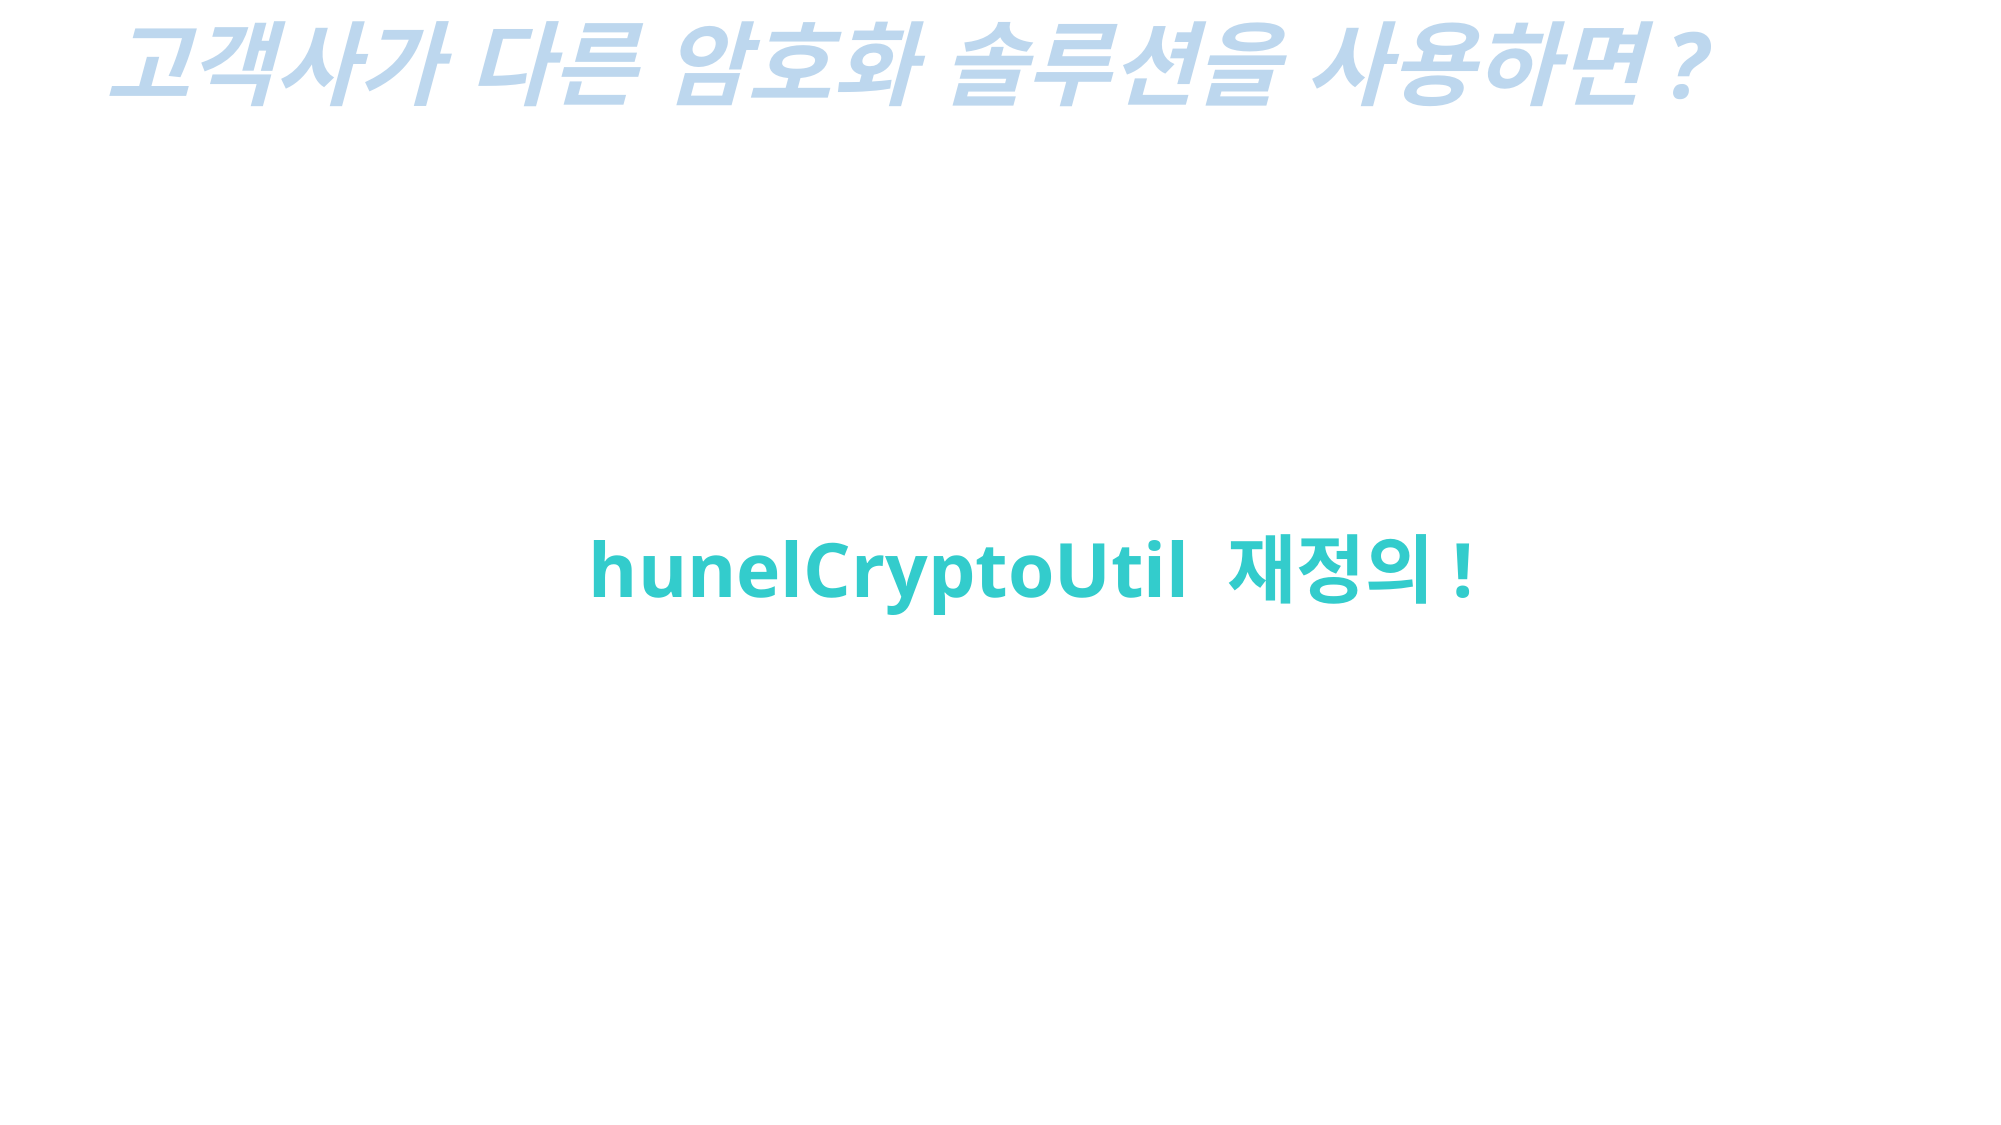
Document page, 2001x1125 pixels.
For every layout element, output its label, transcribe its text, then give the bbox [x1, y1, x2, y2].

text_box hunelCryptoUtil 재정의! [574, 515, 1489, 621]
text_box 고객사가 다른 암호화 솔루션을 사용하면? [90, 0, 1724, 125]
